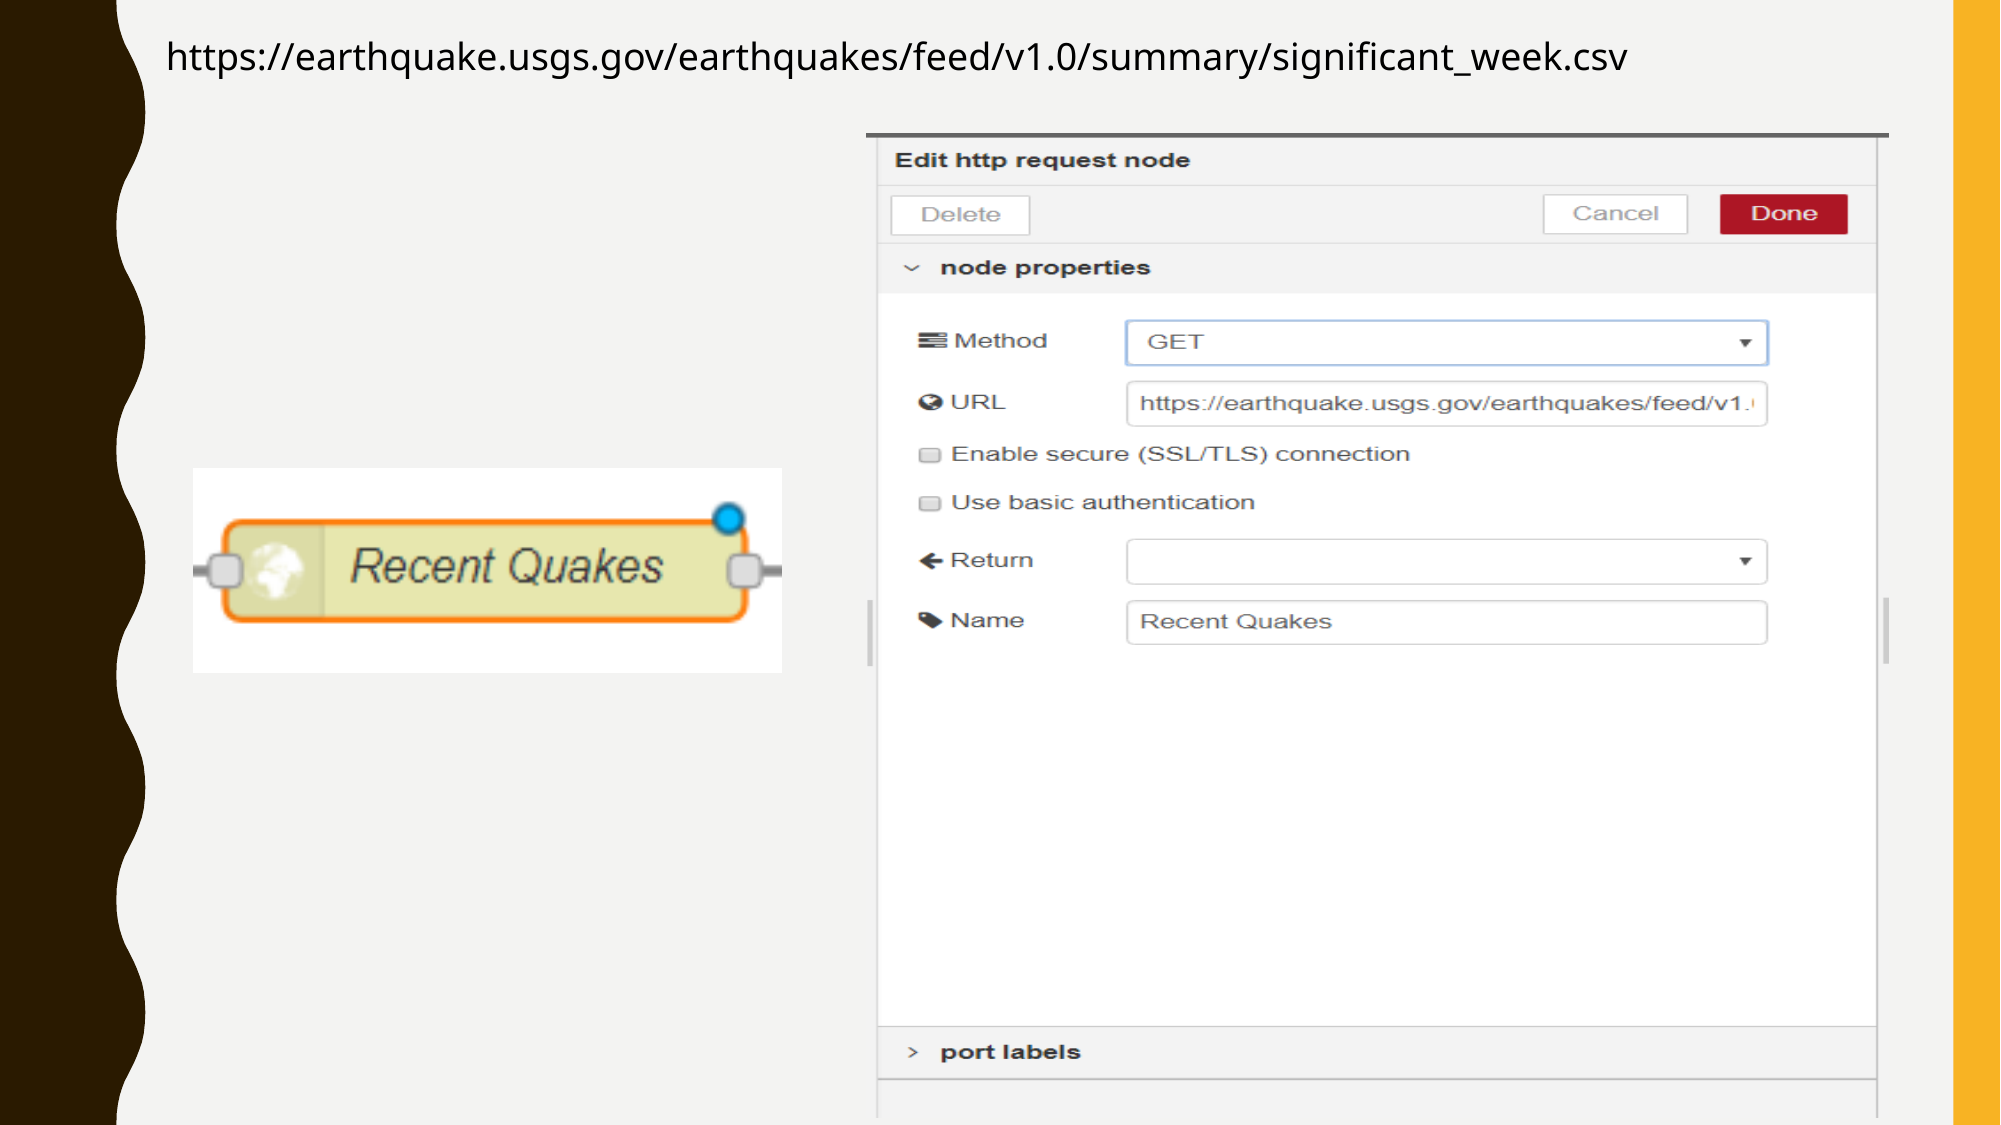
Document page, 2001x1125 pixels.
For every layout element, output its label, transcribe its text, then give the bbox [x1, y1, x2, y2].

text_box https://earthquake.usgs.gov/earthquakes/feed/v1.0/summary/significant_week.csv [151, 25, 1644, 86]
picture [866, 133, 1889, 1118]
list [193, 468, 782, 673]
